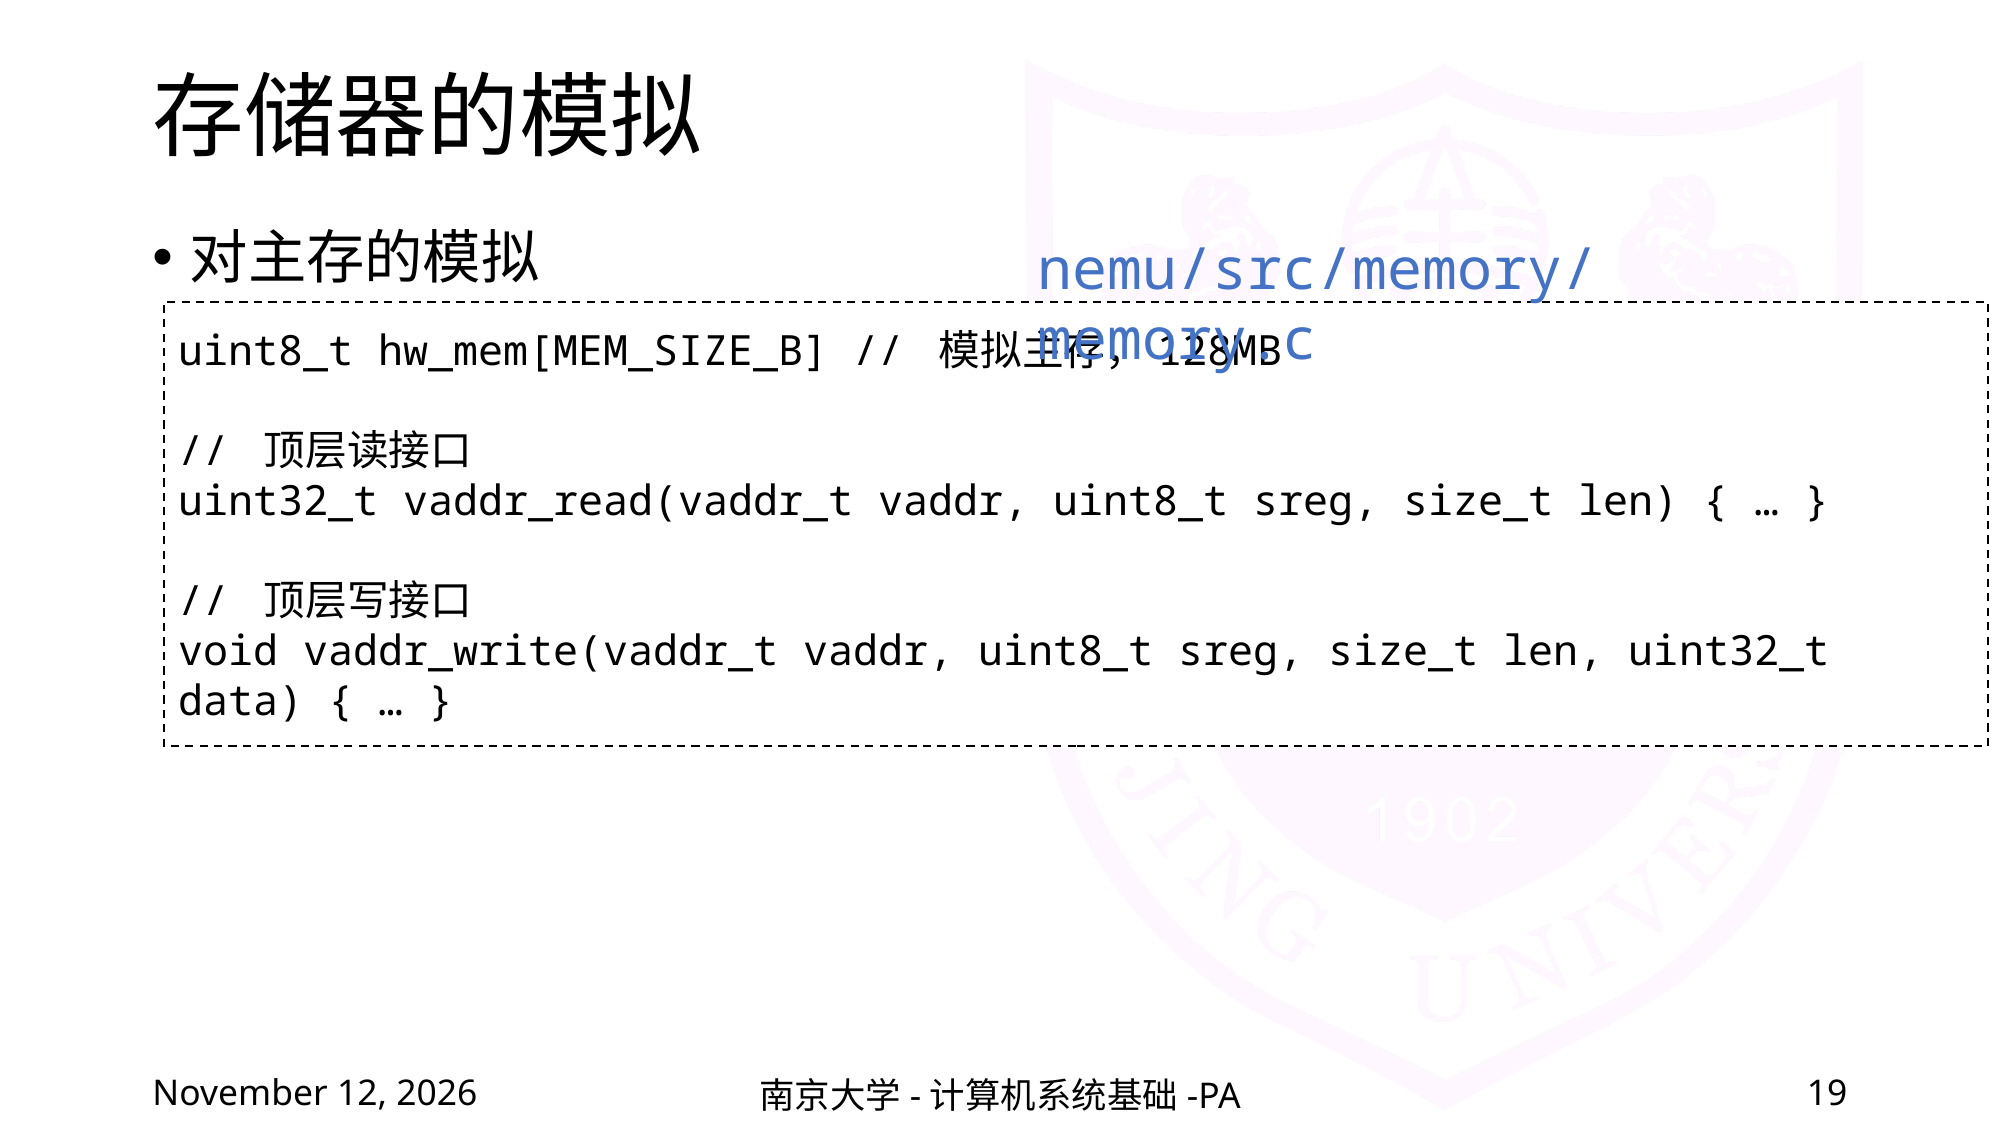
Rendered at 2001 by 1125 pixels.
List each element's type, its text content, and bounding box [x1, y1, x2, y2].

text_box uint8_t hw_mem[MEM_SIZE_B] // 模拟主存，128MB // 顶层读接口 uint32_t vaddr_read(vaddr_t vaddr, uint8_t sreg, size_t len) { … } // 顶层写接口 void vaddr_write(vaddr_t vaddr, uint8_t sreg, size_t len, uint32_t data) { … } [163, 301, 1989, 747]
footer 南京大学-计算机系统基础-PA [662, 1064, 1338, 1125]
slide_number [137, 1064, 588, 1125]
slide_number 19 [1412, 1064, 1863, 1125]
title 存储器的模拟 [137, 59, 1863, 181]
list 对主存的模拟 [137, 221, 1863, 1014]
text_box nemu/src/memory/memory.c [1022, 223, 1863, 379]
